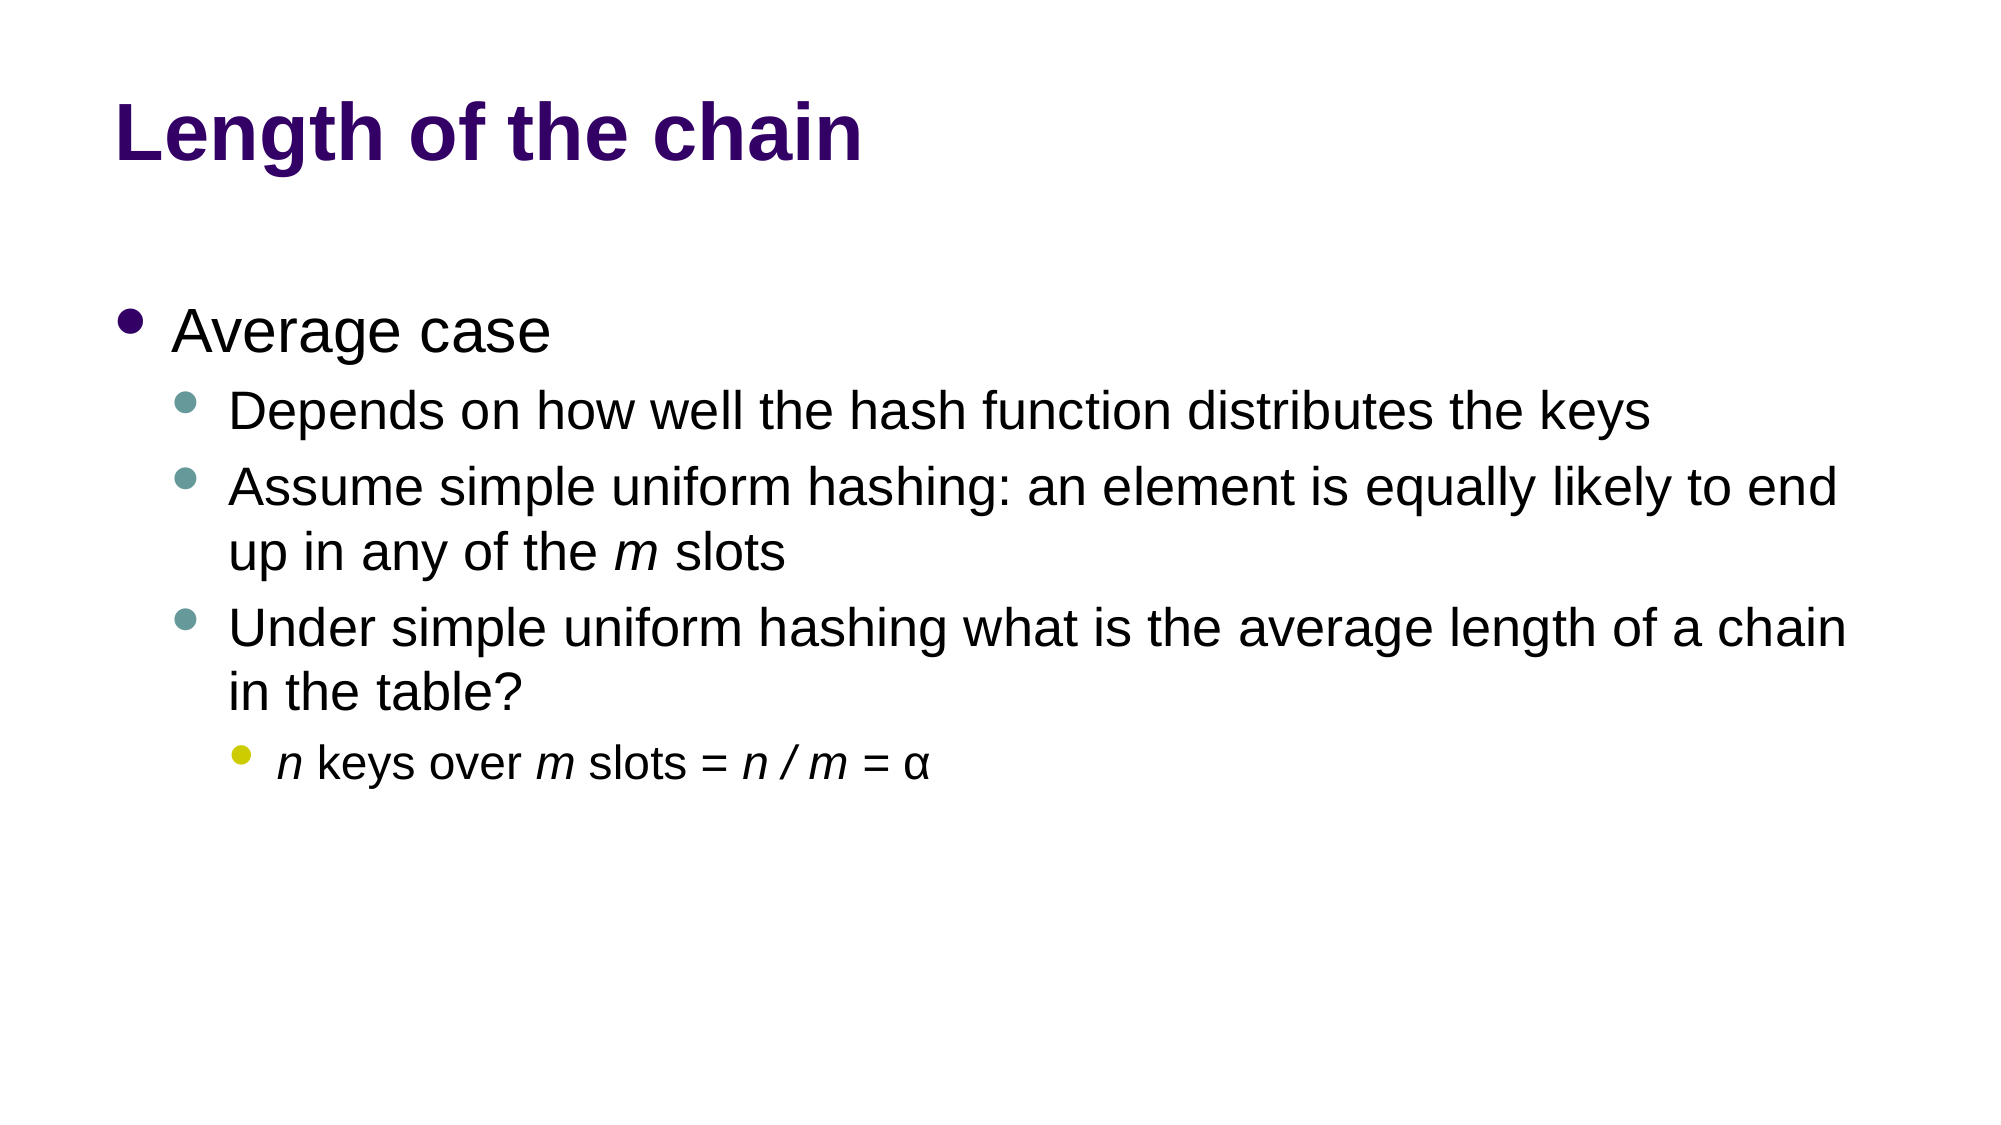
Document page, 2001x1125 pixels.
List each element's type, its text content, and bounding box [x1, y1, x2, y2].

title Length of the chain [99, 20, 1900, 185]
list Average case Depends on how well the hash function distributes the keys Assume simple uniform hashing: an element is equally likely to end up in any of the m slots Under simple uniform hashing what is the average length of a chain in the table? n keys over m slots = n / m = α [99, 282, 1900, 1006]
